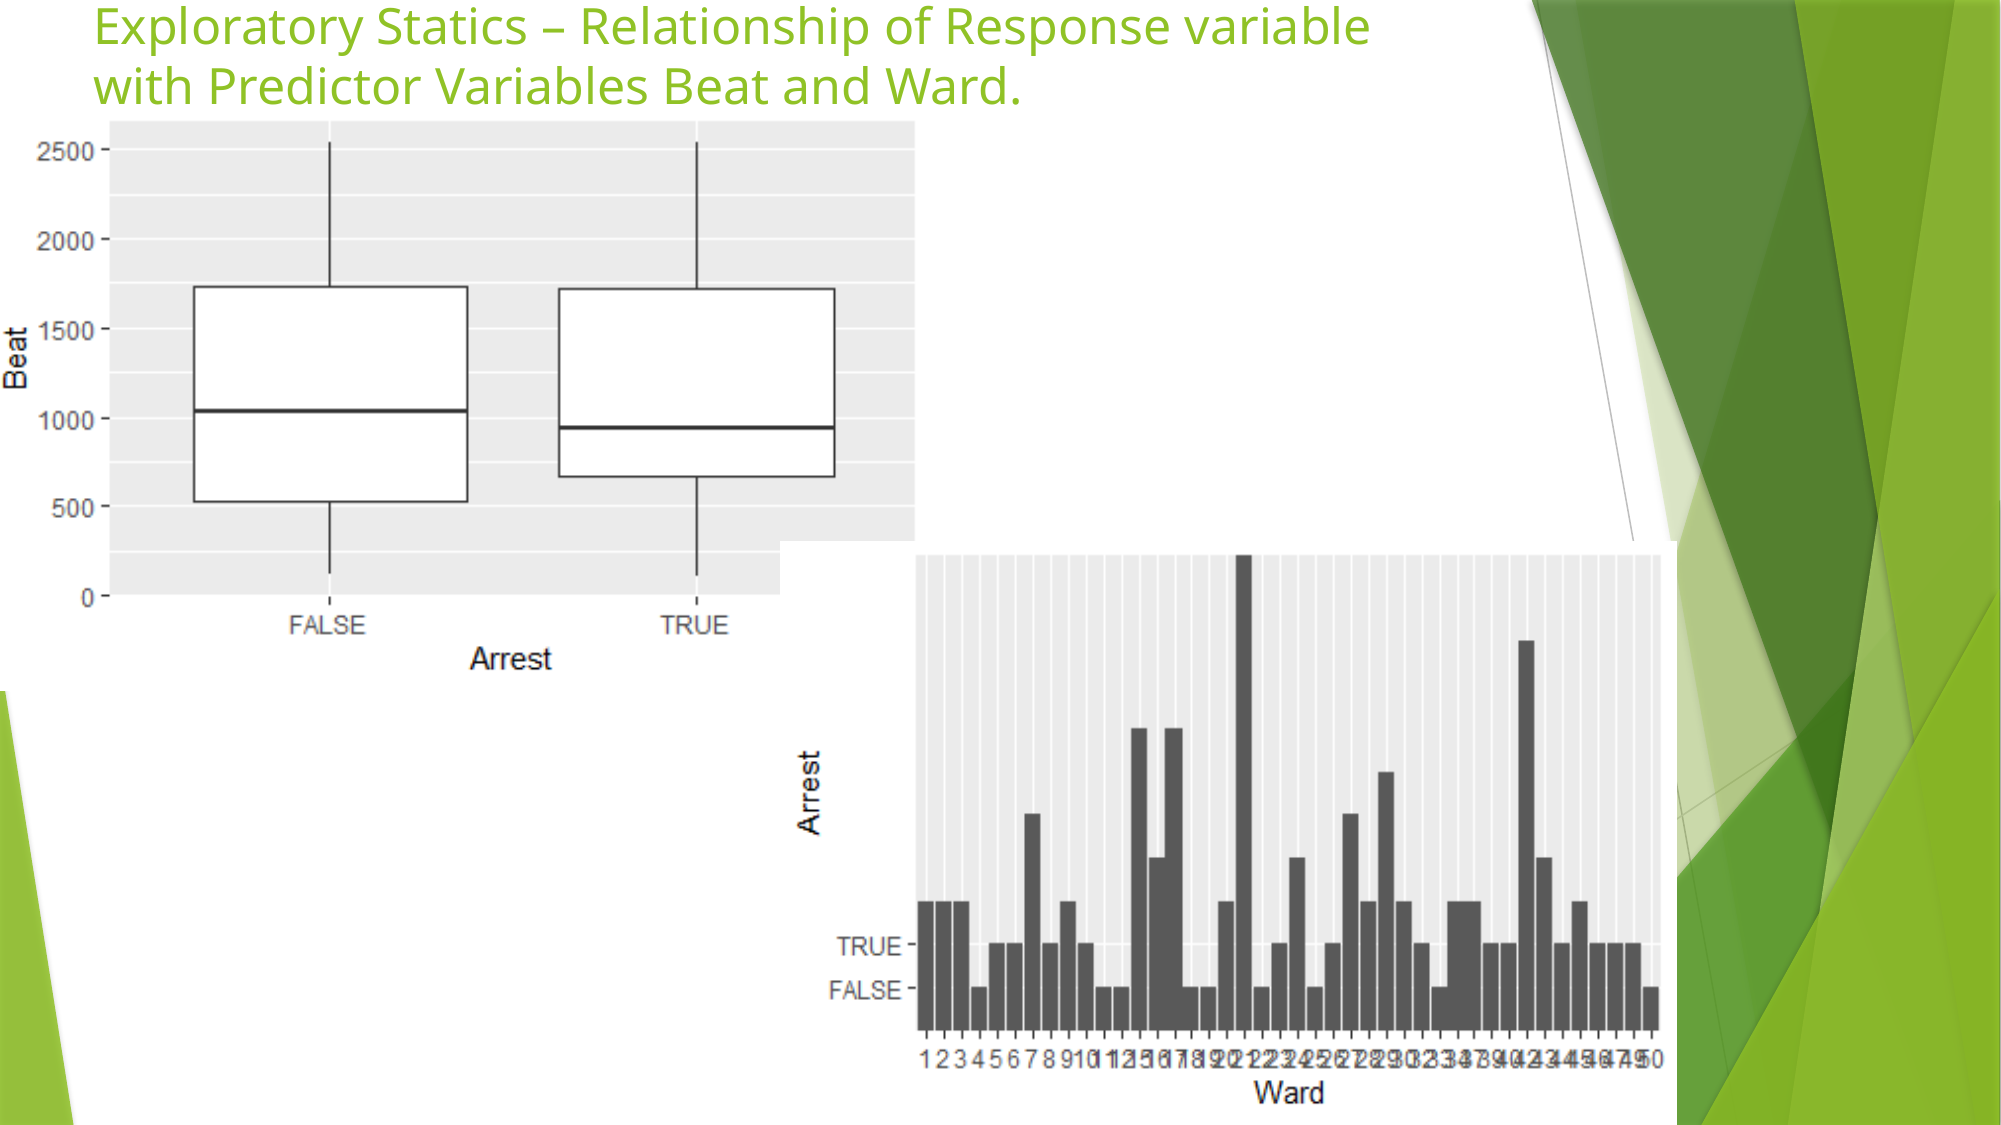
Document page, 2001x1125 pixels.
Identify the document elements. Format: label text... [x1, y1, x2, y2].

text_box Exploratory Statics – Relationship of Response variable with Predictor Variables Beat and Ward. [78, 0, 1483, 107]
picture [0, 106, 1677, 1125]
